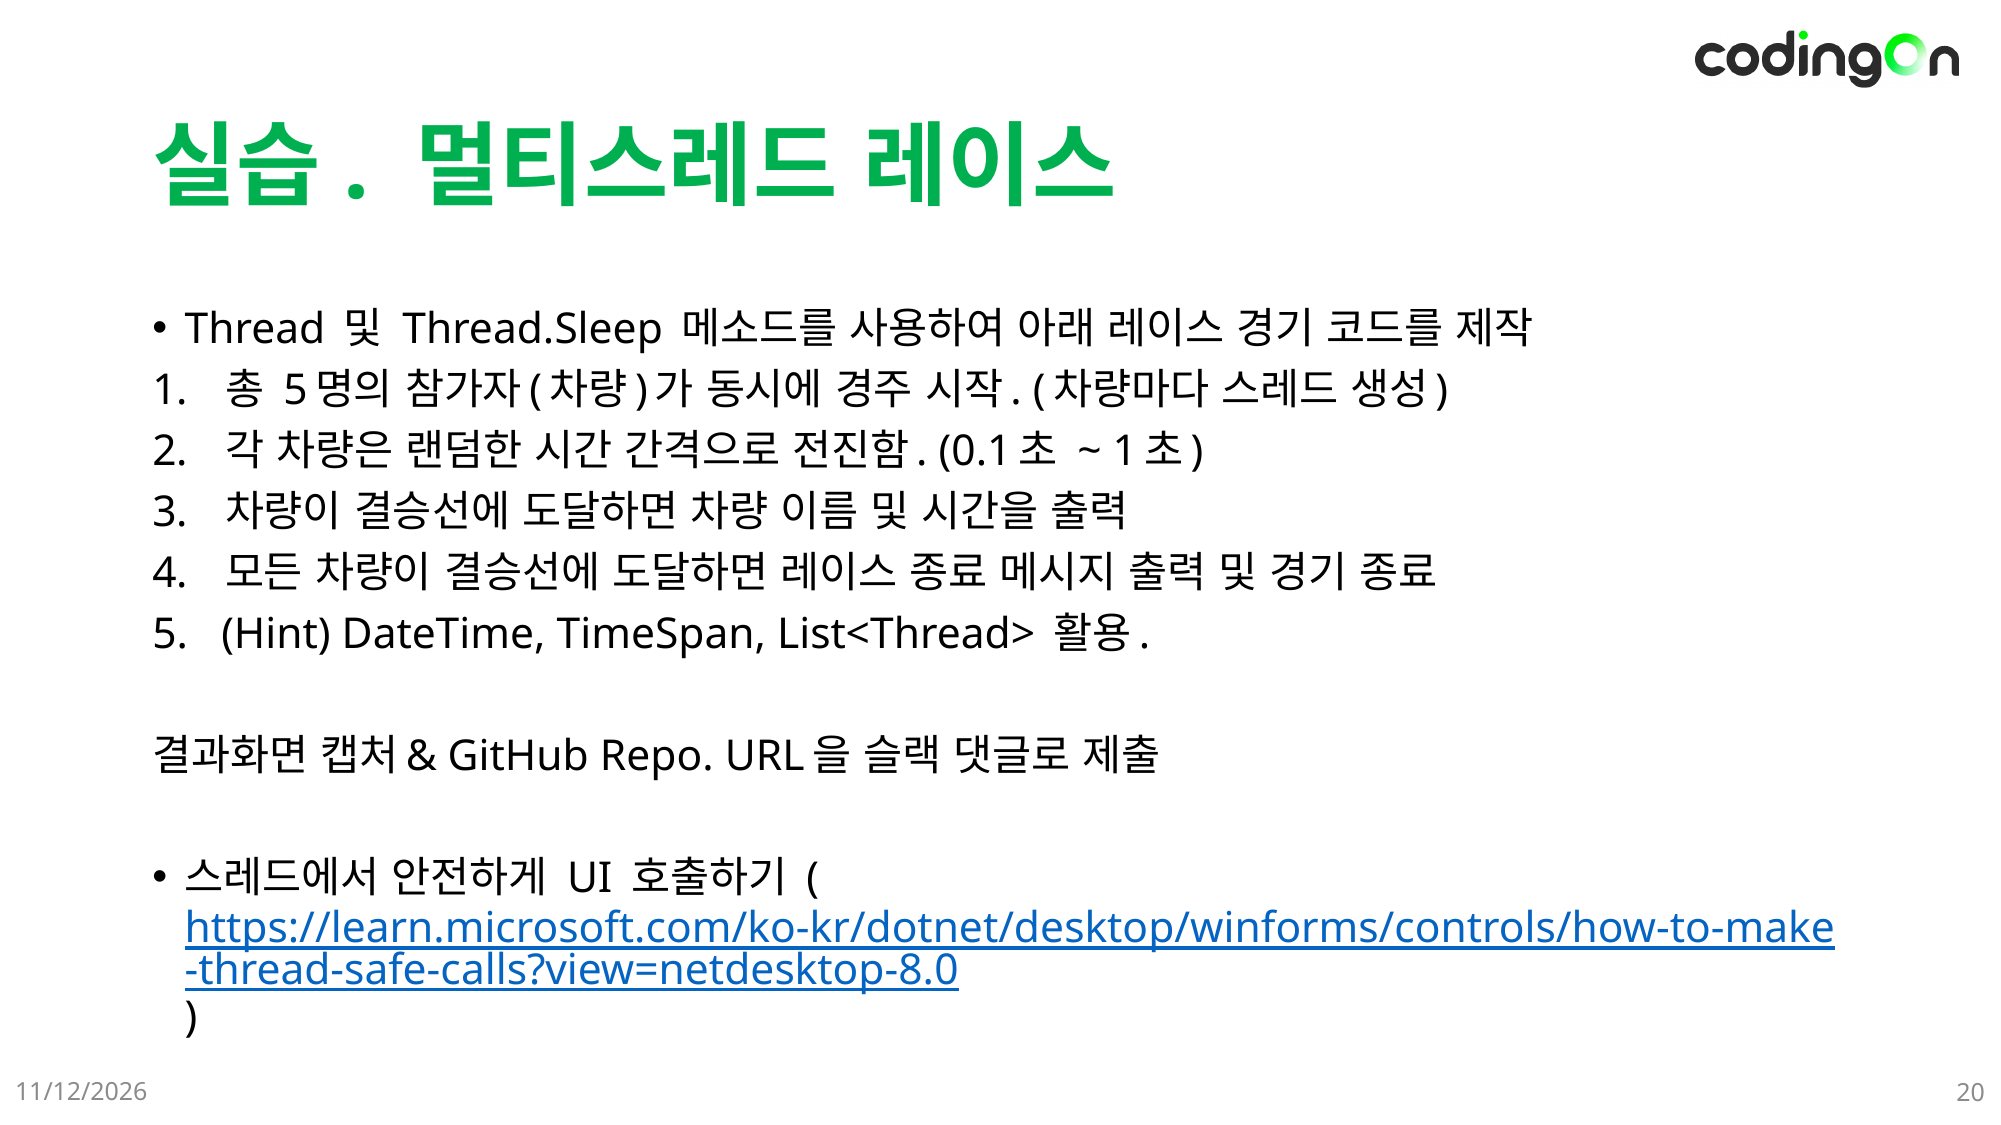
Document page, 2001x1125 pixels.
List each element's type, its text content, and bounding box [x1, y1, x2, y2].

title 실습. 멀티스레드 레이스 [137, 59, 1863, 278]
picture [1695, 30, 1959, 88]
slide_number 20 [1550, 1063, 2000, 1124]
list Thread 및 Thread.Sleep 메소드를 사용하여 아래 레이스 경기 코드를 제작 총 5명의 참가자(차량)가 동시에 경주 시작. (차량마다 스레드 생성) 각 차량은 랜덤한 시간 간격으로 전진함. (0.1초 ~ 1초) 차량이 결승선에 도달하면 차량 이름 및 시간을 출력 모든 차량이 결승선에 도달하면 레이스 종료 메시지 출력 및 경기 종료 5. (Hint) DateTime, TimeSpan, List<Thread> 활용. 결과화면 캡처& GitHub Repo. URL을 슬랙 댓글로 제출 스레드에서 안전하게 UI 호출하기 (https://learn.microsoft.com/ko-kr/dotnet/desktop/winforms/controls/how-to-make-thread-safe-calls?view=netdesktop-8.0) [137, 299, 1863, 1014]
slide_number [0, 1062, 450, 1123]
